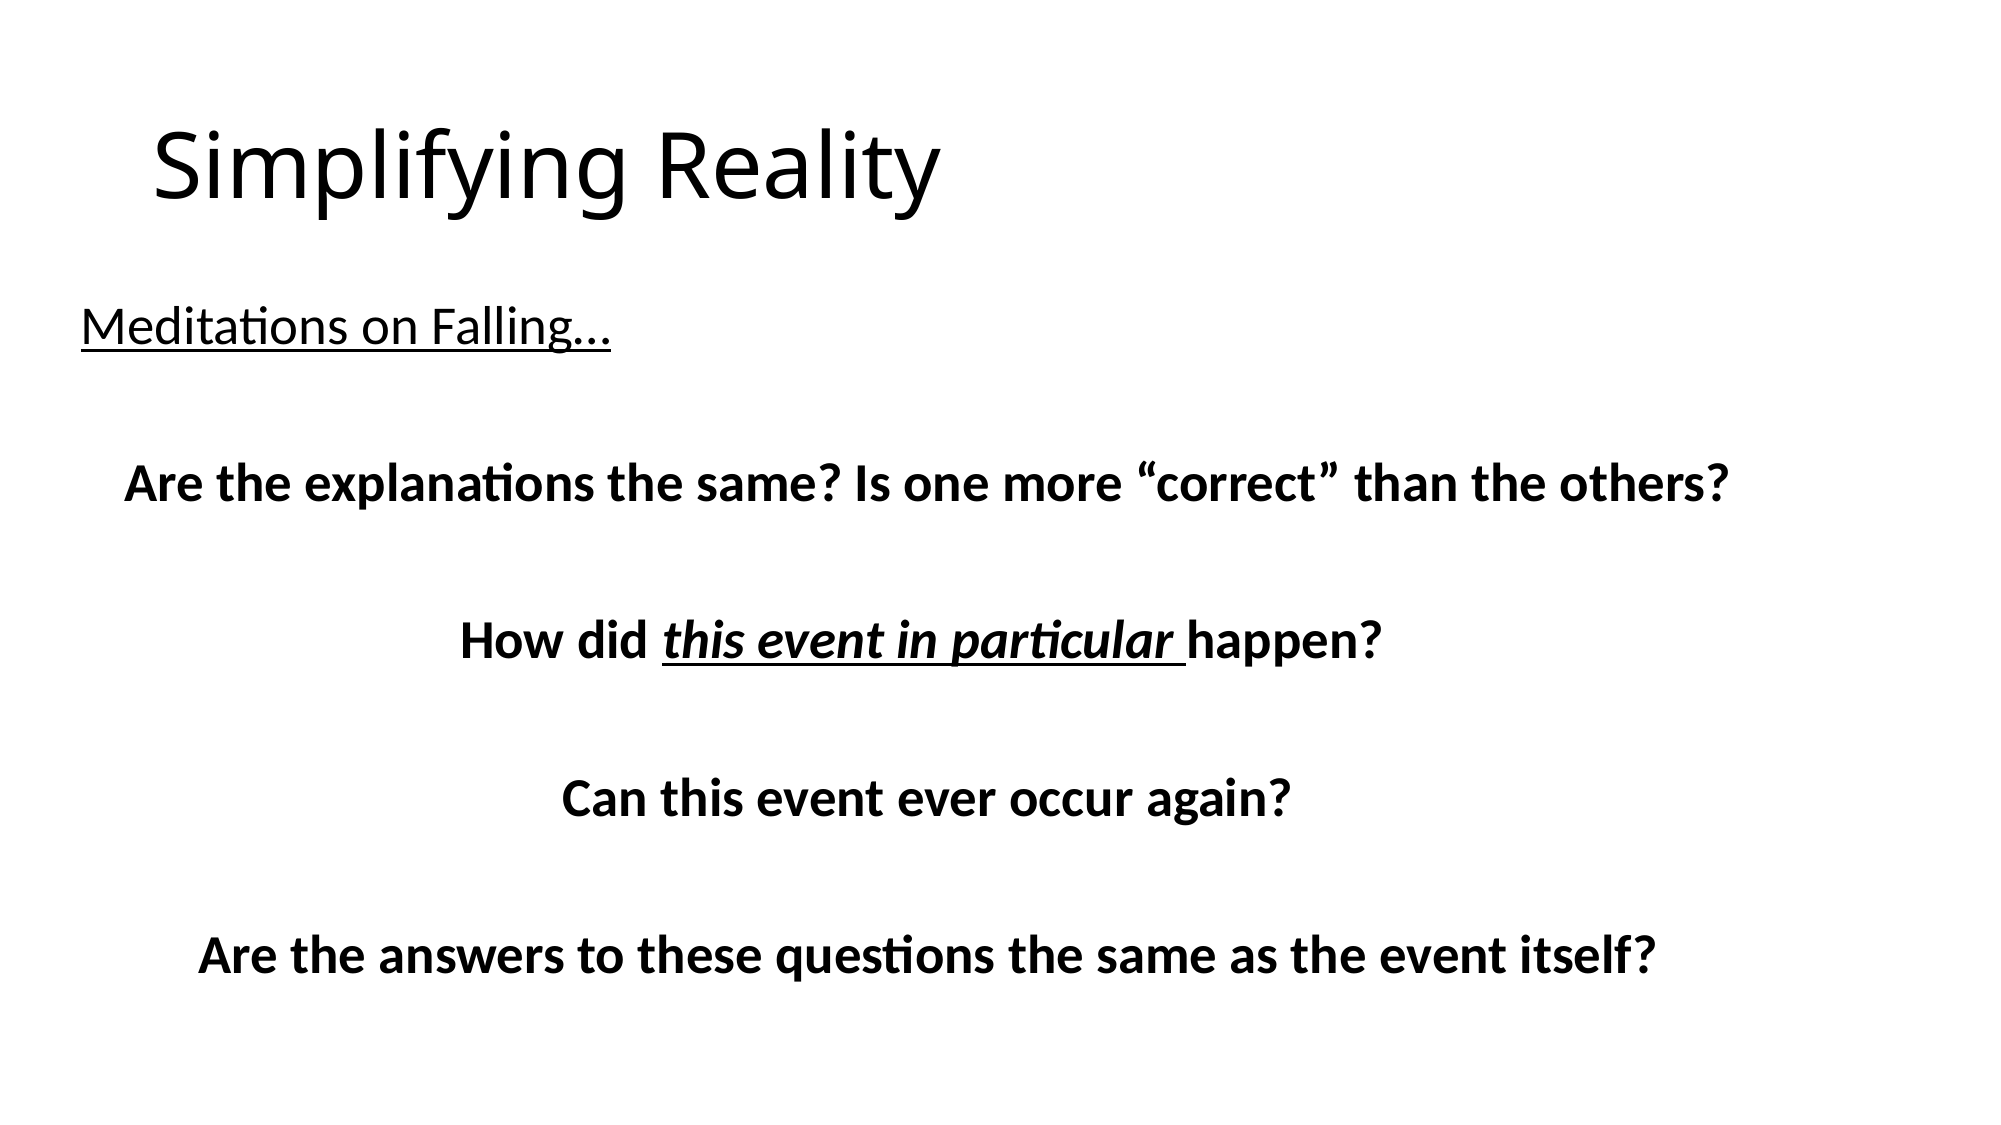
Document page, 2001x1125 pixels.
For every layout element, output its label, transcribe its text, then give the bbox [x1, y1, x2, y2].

title Simplifying Reality [137, 59, 1863, 278]
list Meditations on Falling… Are the explanations the same? Is one more “correct” than the others? How did this event in particular happen? Can this event ever occur again? Are the answers to these questions the same as the event itself? [65, 290, 1791, 1004]
